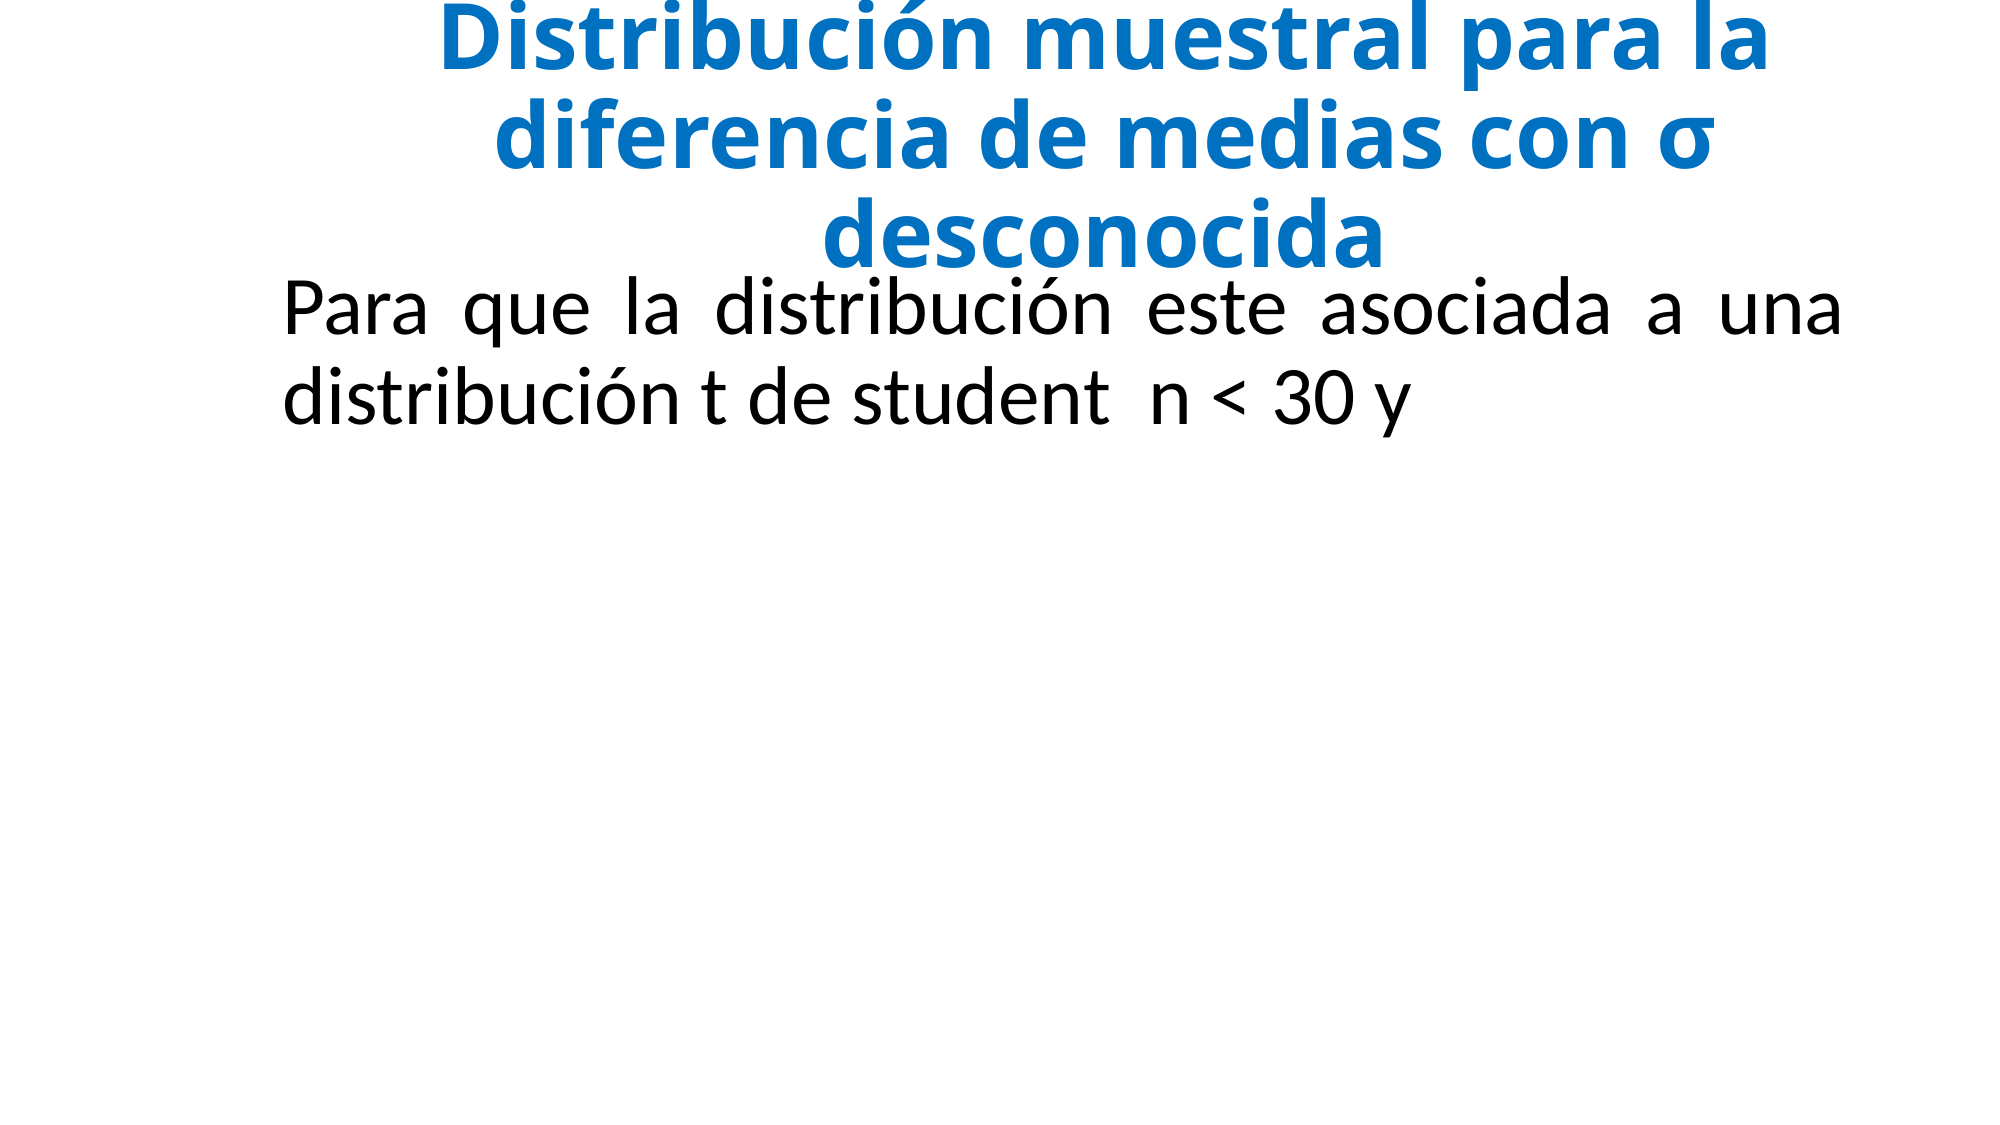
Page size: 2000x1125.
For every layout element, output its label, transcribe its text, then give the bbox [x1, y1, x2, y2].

title Distribución muestral para la diferencia de medias con σ desconocida [348, 45, 1863, 233]
